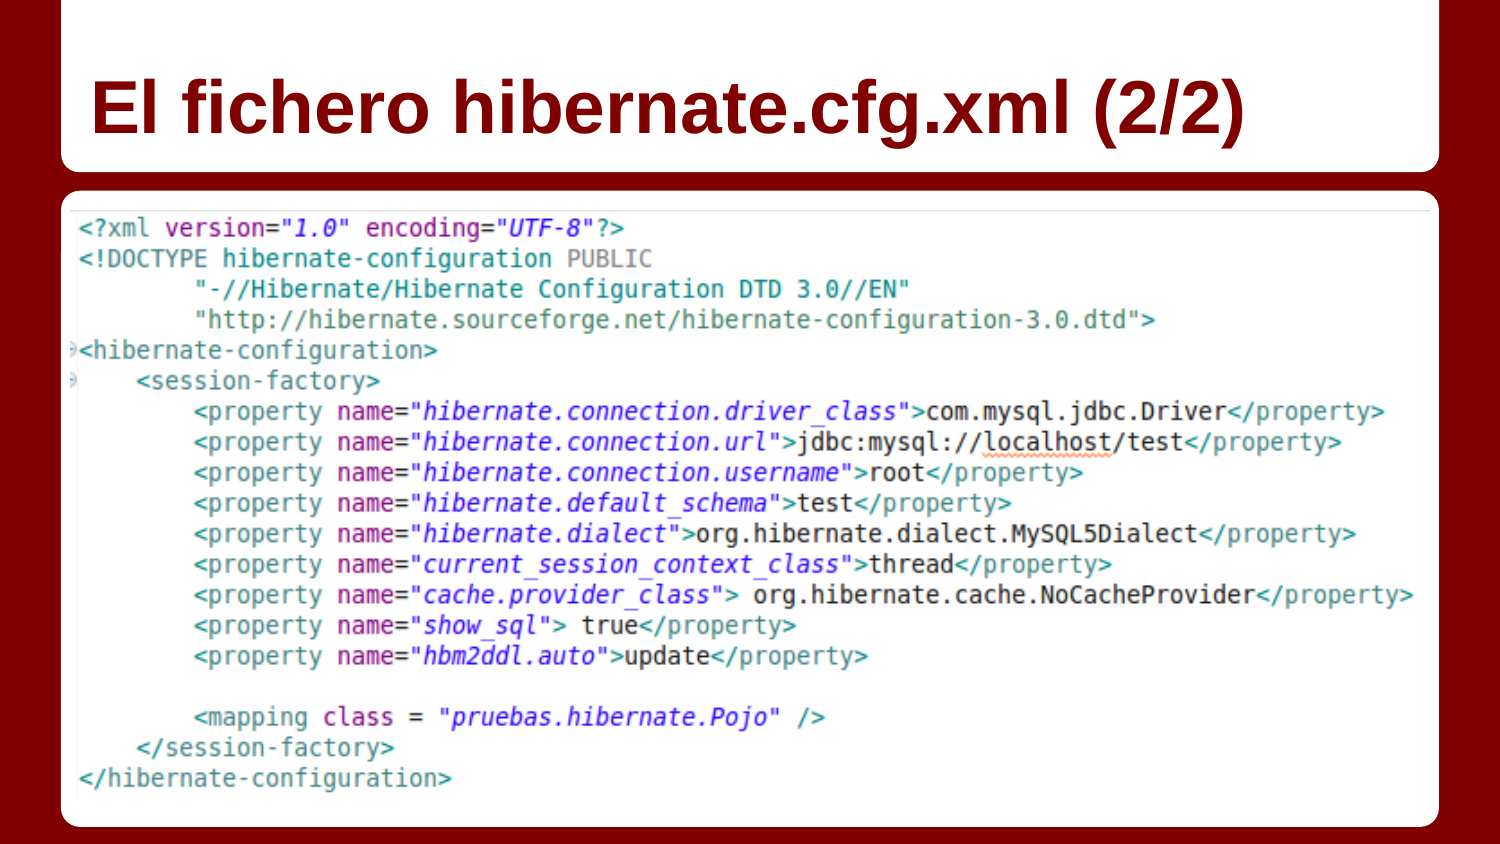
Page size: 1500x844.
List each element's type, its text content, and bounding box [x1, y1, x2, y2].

picture [70, 210, 1430, 798]
title El fichero hibernate.cfg.xml (2/2) [75, 22, 1425, 164]
